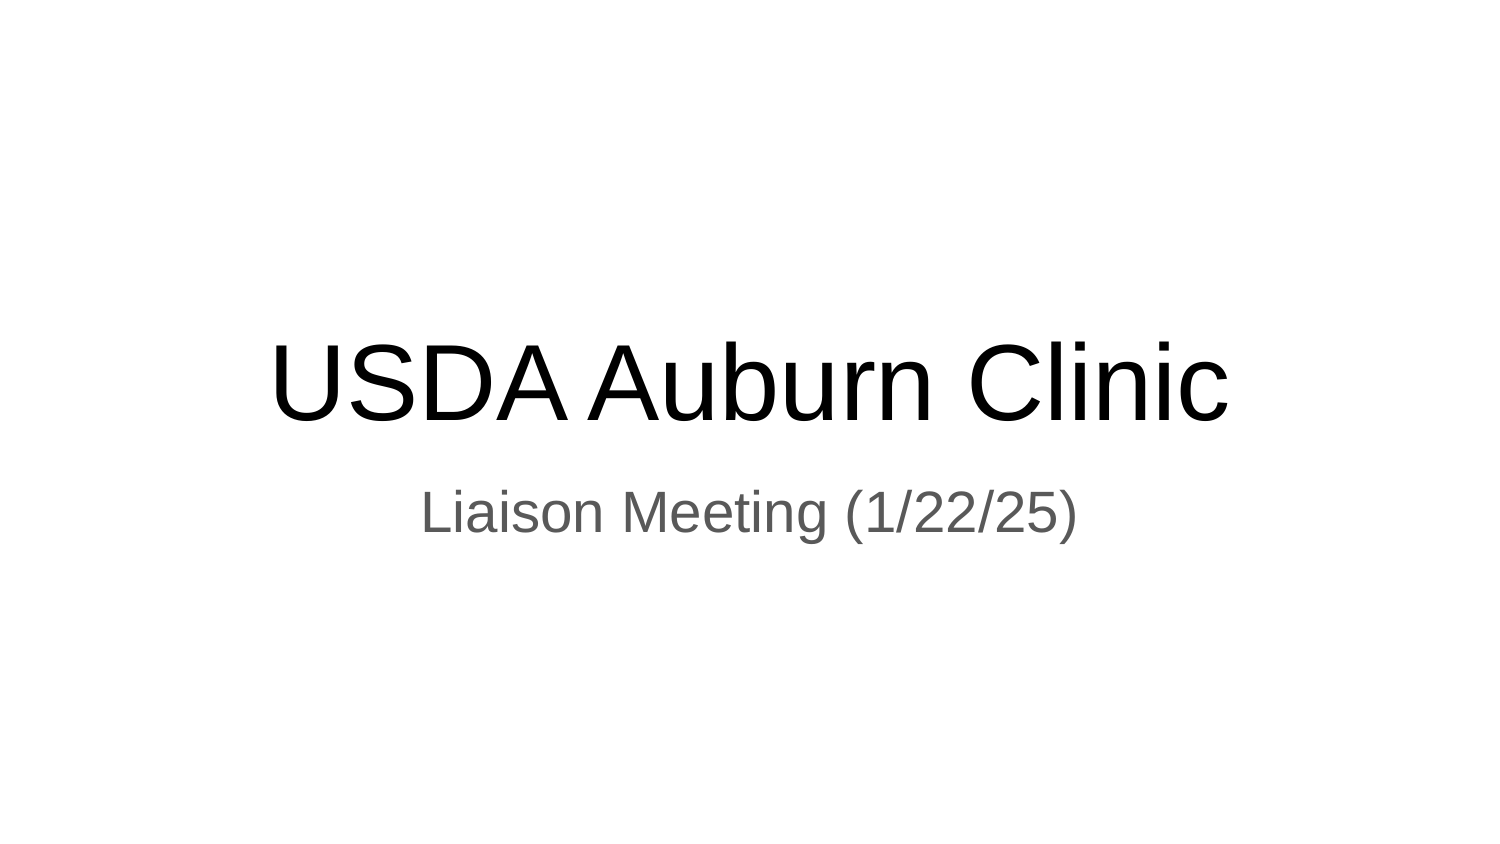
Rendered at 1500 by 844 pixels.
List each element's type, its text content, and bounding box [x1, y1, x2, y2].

subtitle Liaison Meeting (1/22/25) [51, 464, 1449, 595]
title USDA Auburn Clinic [51, 122, 1449, 459]
